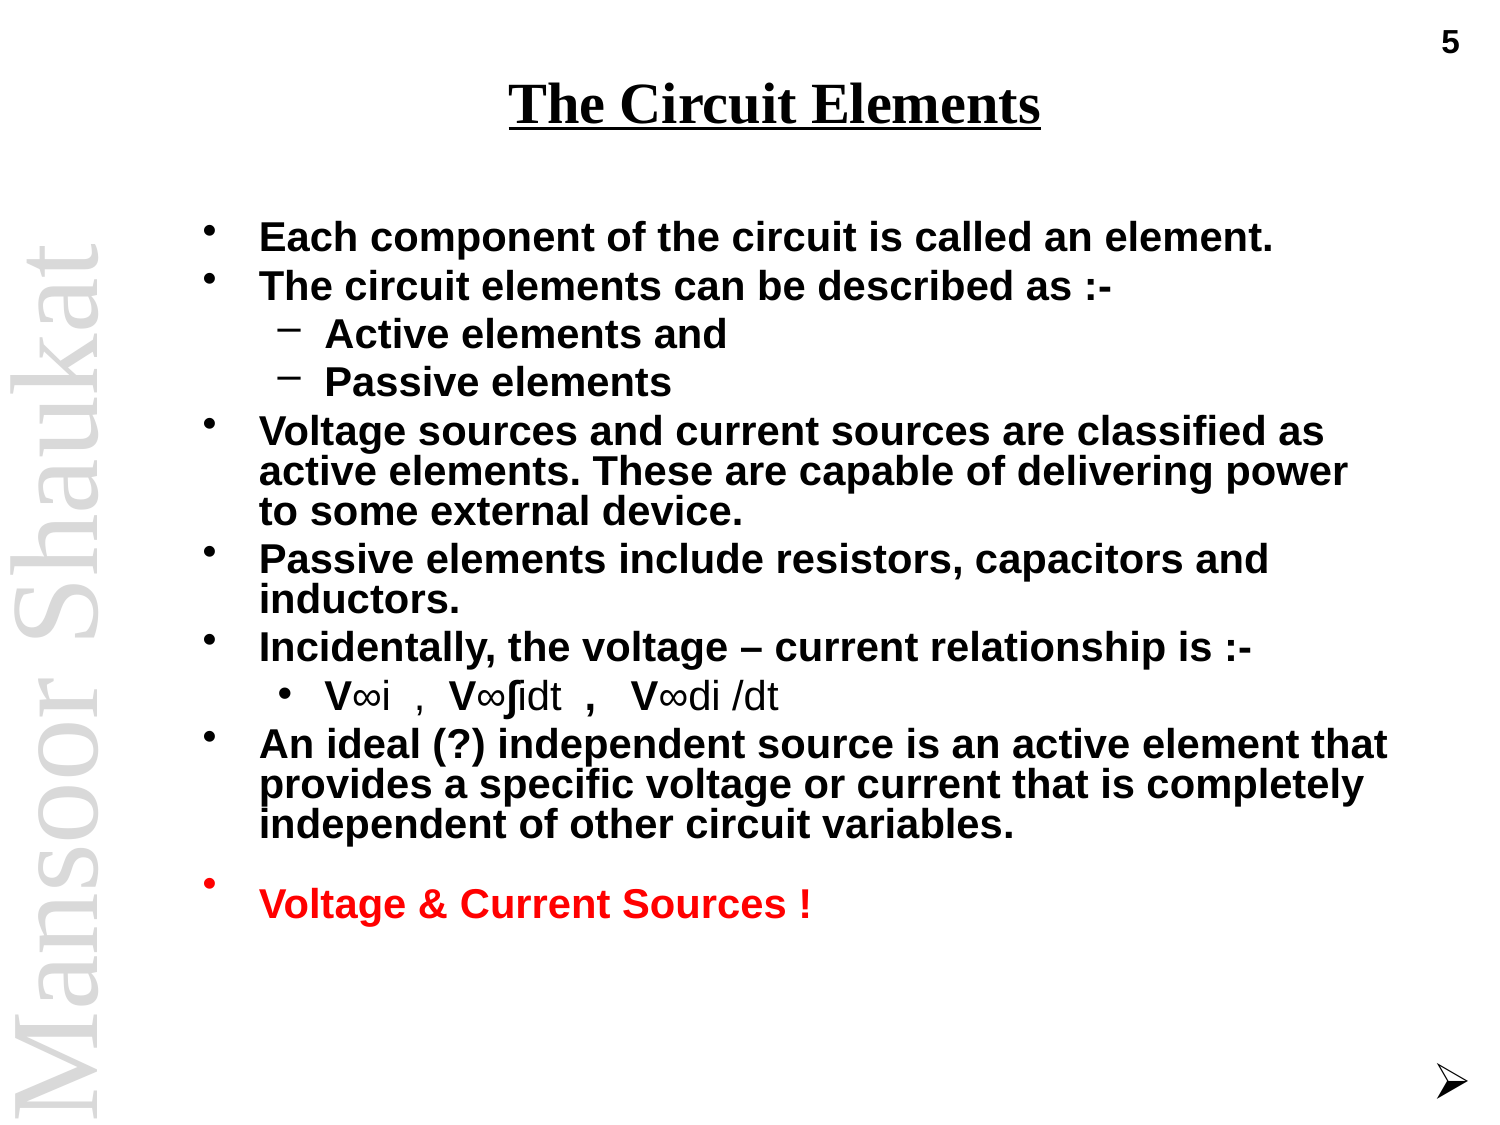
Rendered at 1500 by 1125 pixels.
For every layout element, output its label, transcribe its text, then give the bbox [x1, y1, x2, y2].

list Each component of the circuit is called an element. The circuit elements can be described as :- Active elements and Passive elements Voltage sources and current sources are classified as active elements. These are capable of delivering power to some external device. Passive elements include resistors, capacitors and inductors. Incidentally, the voltage – current relationship is :- V∞i , V∞∫idt , V∞di /dt An ideal (?) independent source is an active element that provides a specific voltage or current that is completely independent of other circuit variables. Voltage & Current Sources ! [187, 212, 1413, 1013]
slide_number 5 [1162, 12, 1476, 88]
title The Circuit Elements [137, 62, 1413, 138]
text_box [1417, 1049, 1500, 1125]
